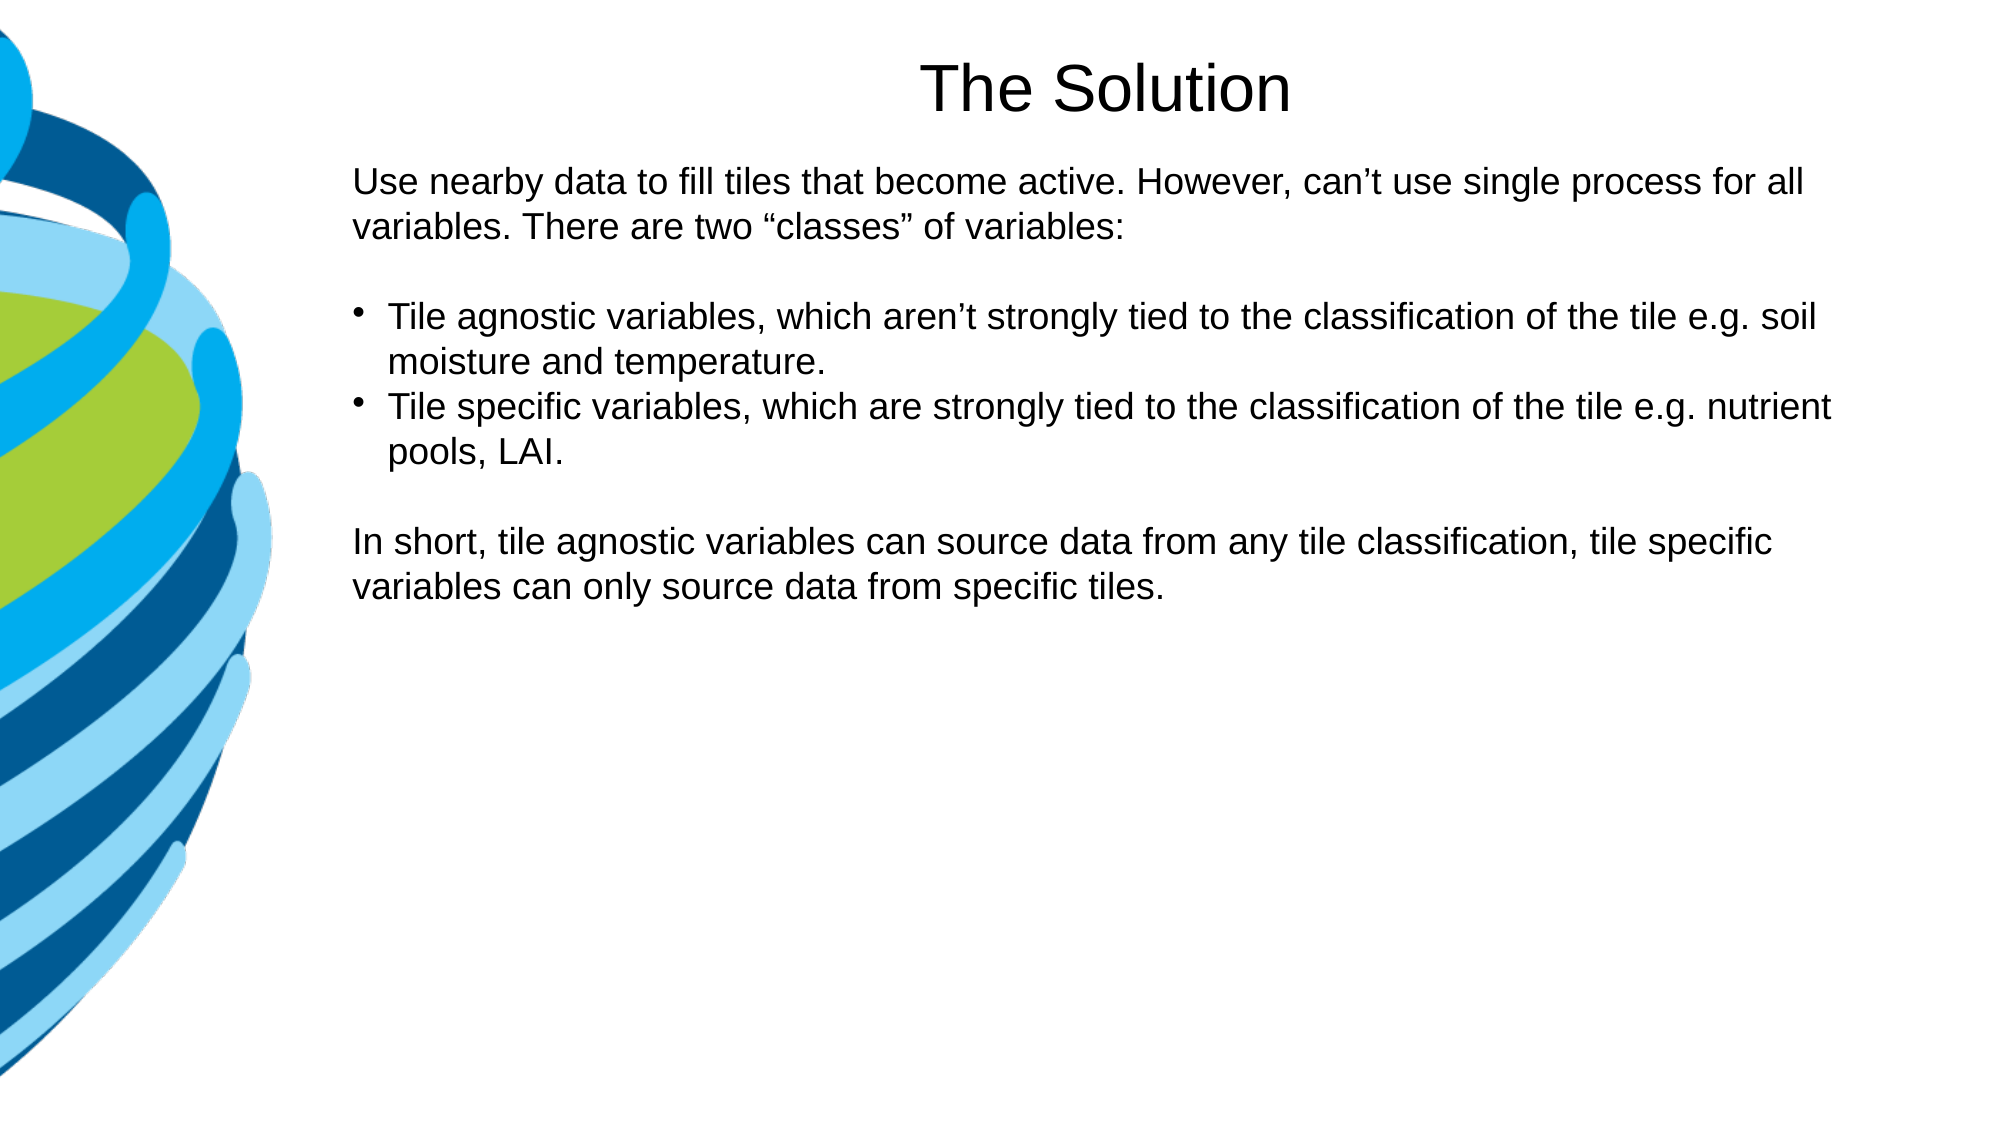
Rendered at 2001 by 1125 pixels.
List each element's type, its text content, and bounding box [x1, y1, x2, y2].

text_box Use nearby data to fill tiles that become active. However, can’t use single process for all variables. There are two “classes” of variables: Tile agnostic variables, which aren’t strongly tied to the classification of the tile e.g. soil moisture and temperature. Tile specific variables, which are strongly tied to the classification of the tile e.g. nutrient pools, LAI. In short, tile agnostic variables can source data from any tile classification, tile specific variables can only source data from specific tiles. [337, 149, 1875, 660]
text_box The Solution [337, 37, 1875, 133]
picture [0, 0, 299, 1125]
